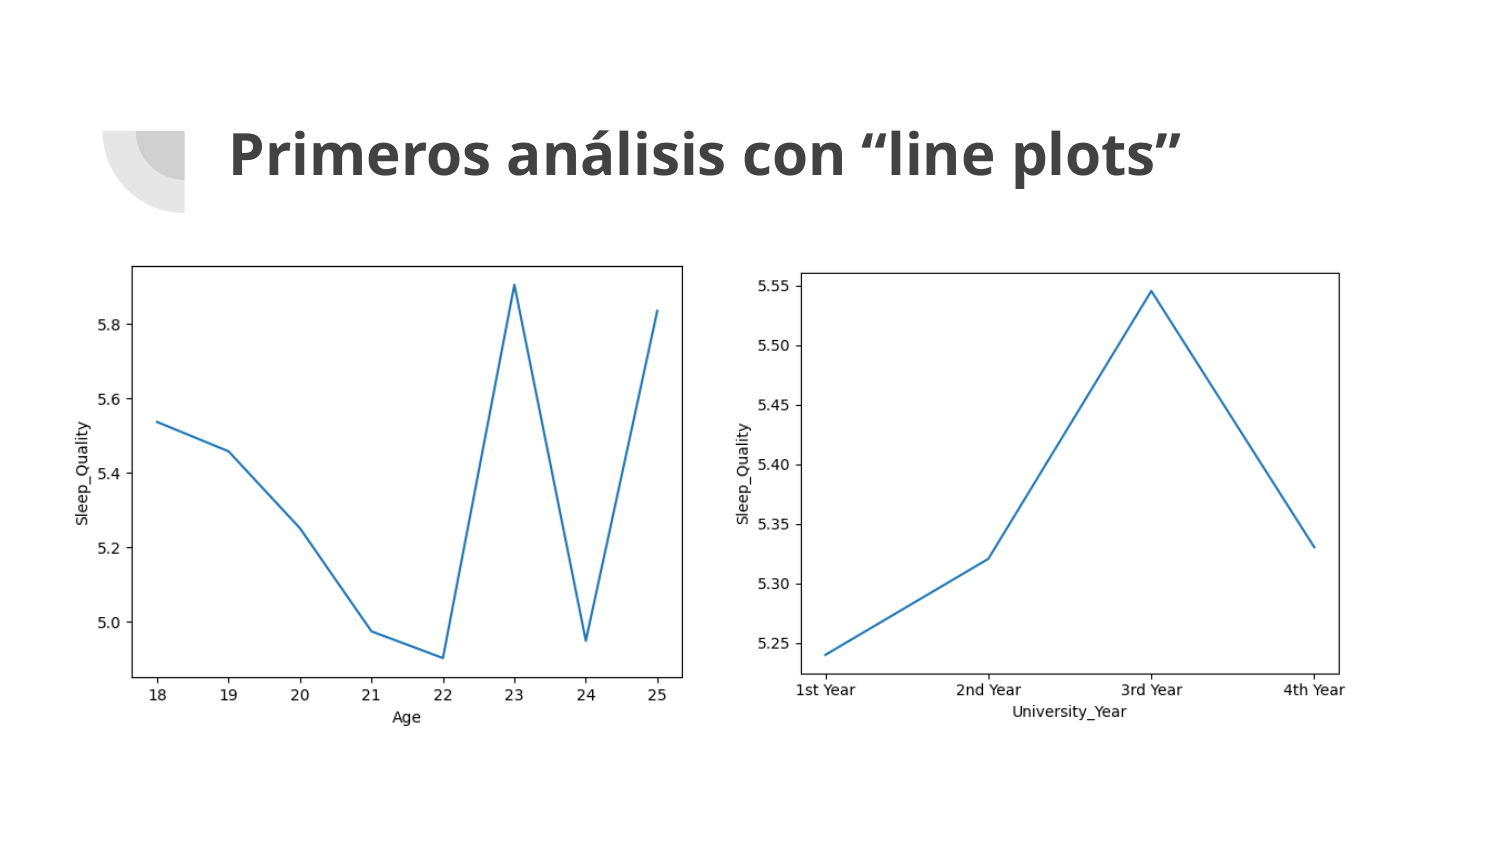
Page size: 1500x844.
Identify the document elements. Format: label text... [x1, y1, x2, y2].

picture [725, 261, 1355, 731]
picture [63, 256, 694, 736]
title Primeros análisis con “line plots” [213, 98, 1368, 263]
